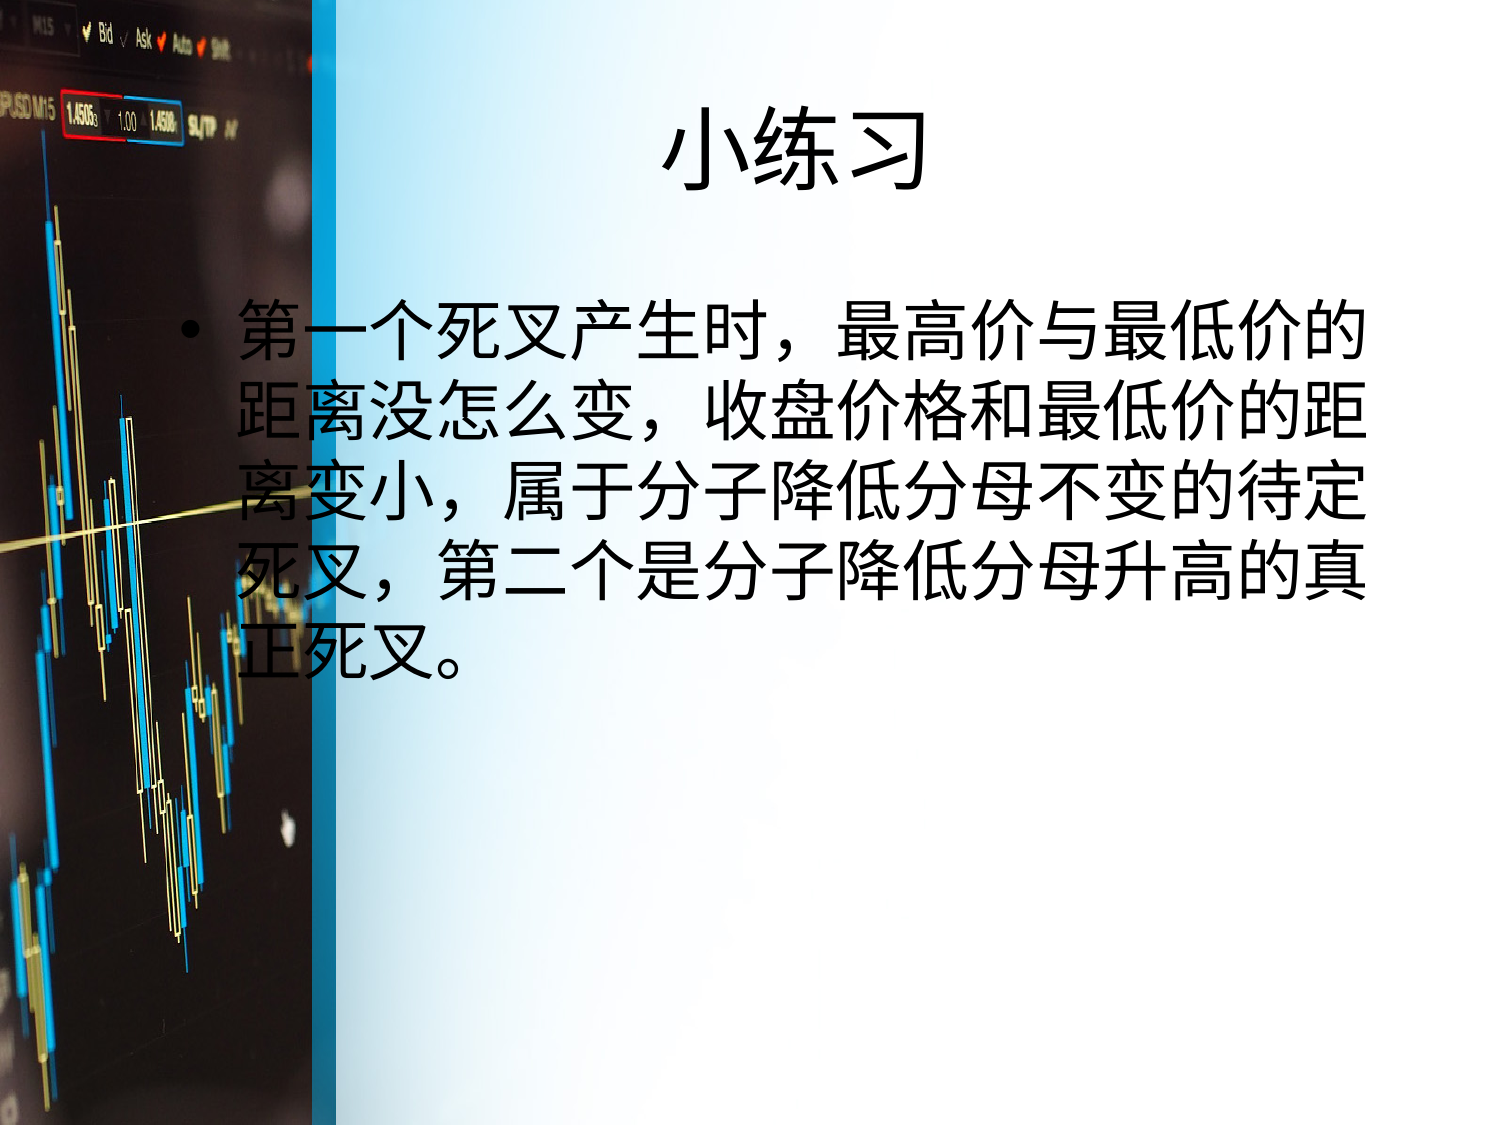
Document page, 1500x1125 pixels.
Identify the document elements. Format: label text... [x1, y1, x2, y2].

picture [0, 0, 1500, 1125]
title 小练习 [164, 58, 1430, 235]
list 第一个死叉产生时，最高价与最低价的距离没怎么变，收盘价格和最低价的距离变小，属于分子降低分母不变的待定死叉，第二个是分子降低分母升高的真正死叉。 [164, 281, 1442, 1012]
